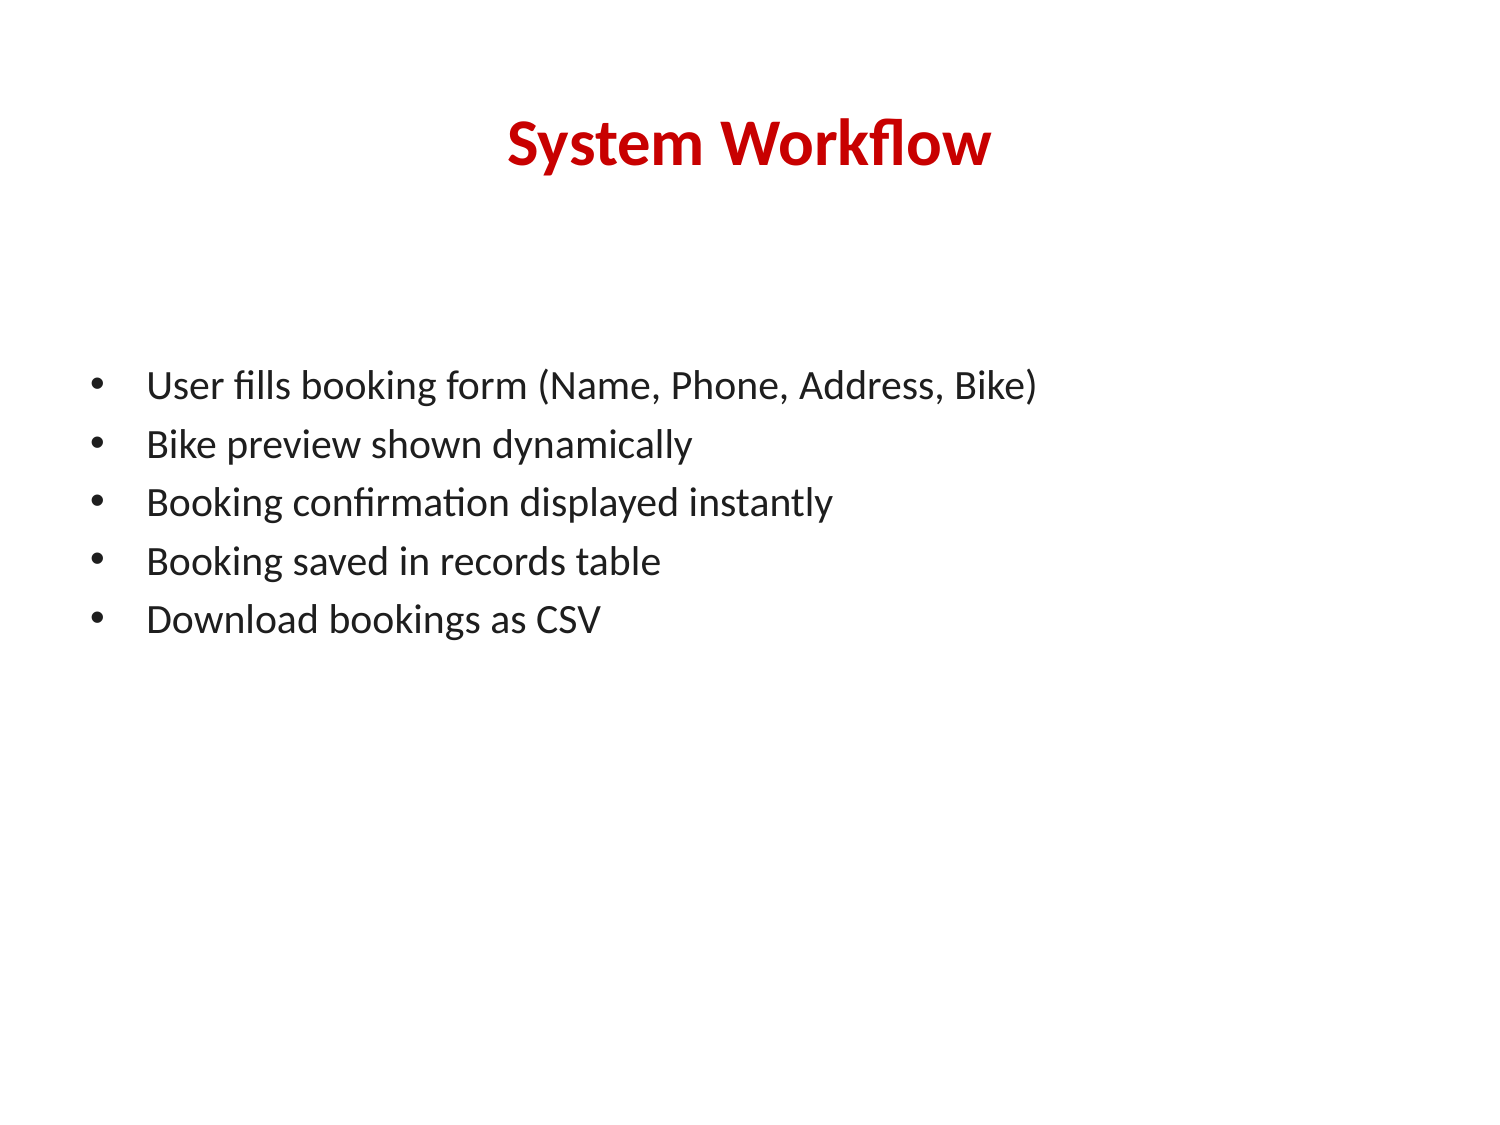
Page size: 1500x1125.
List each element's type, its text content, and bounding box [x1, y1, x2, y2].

list User fills booking form (Name, Phone, Address, Bike) Bike preview shown dynamically Booking confirmation displayed instantly Booking saved in records table Download bookings as CSV [75, 262, 1425, 1005]
title System Workflow [75, 45, 1425, 233]
